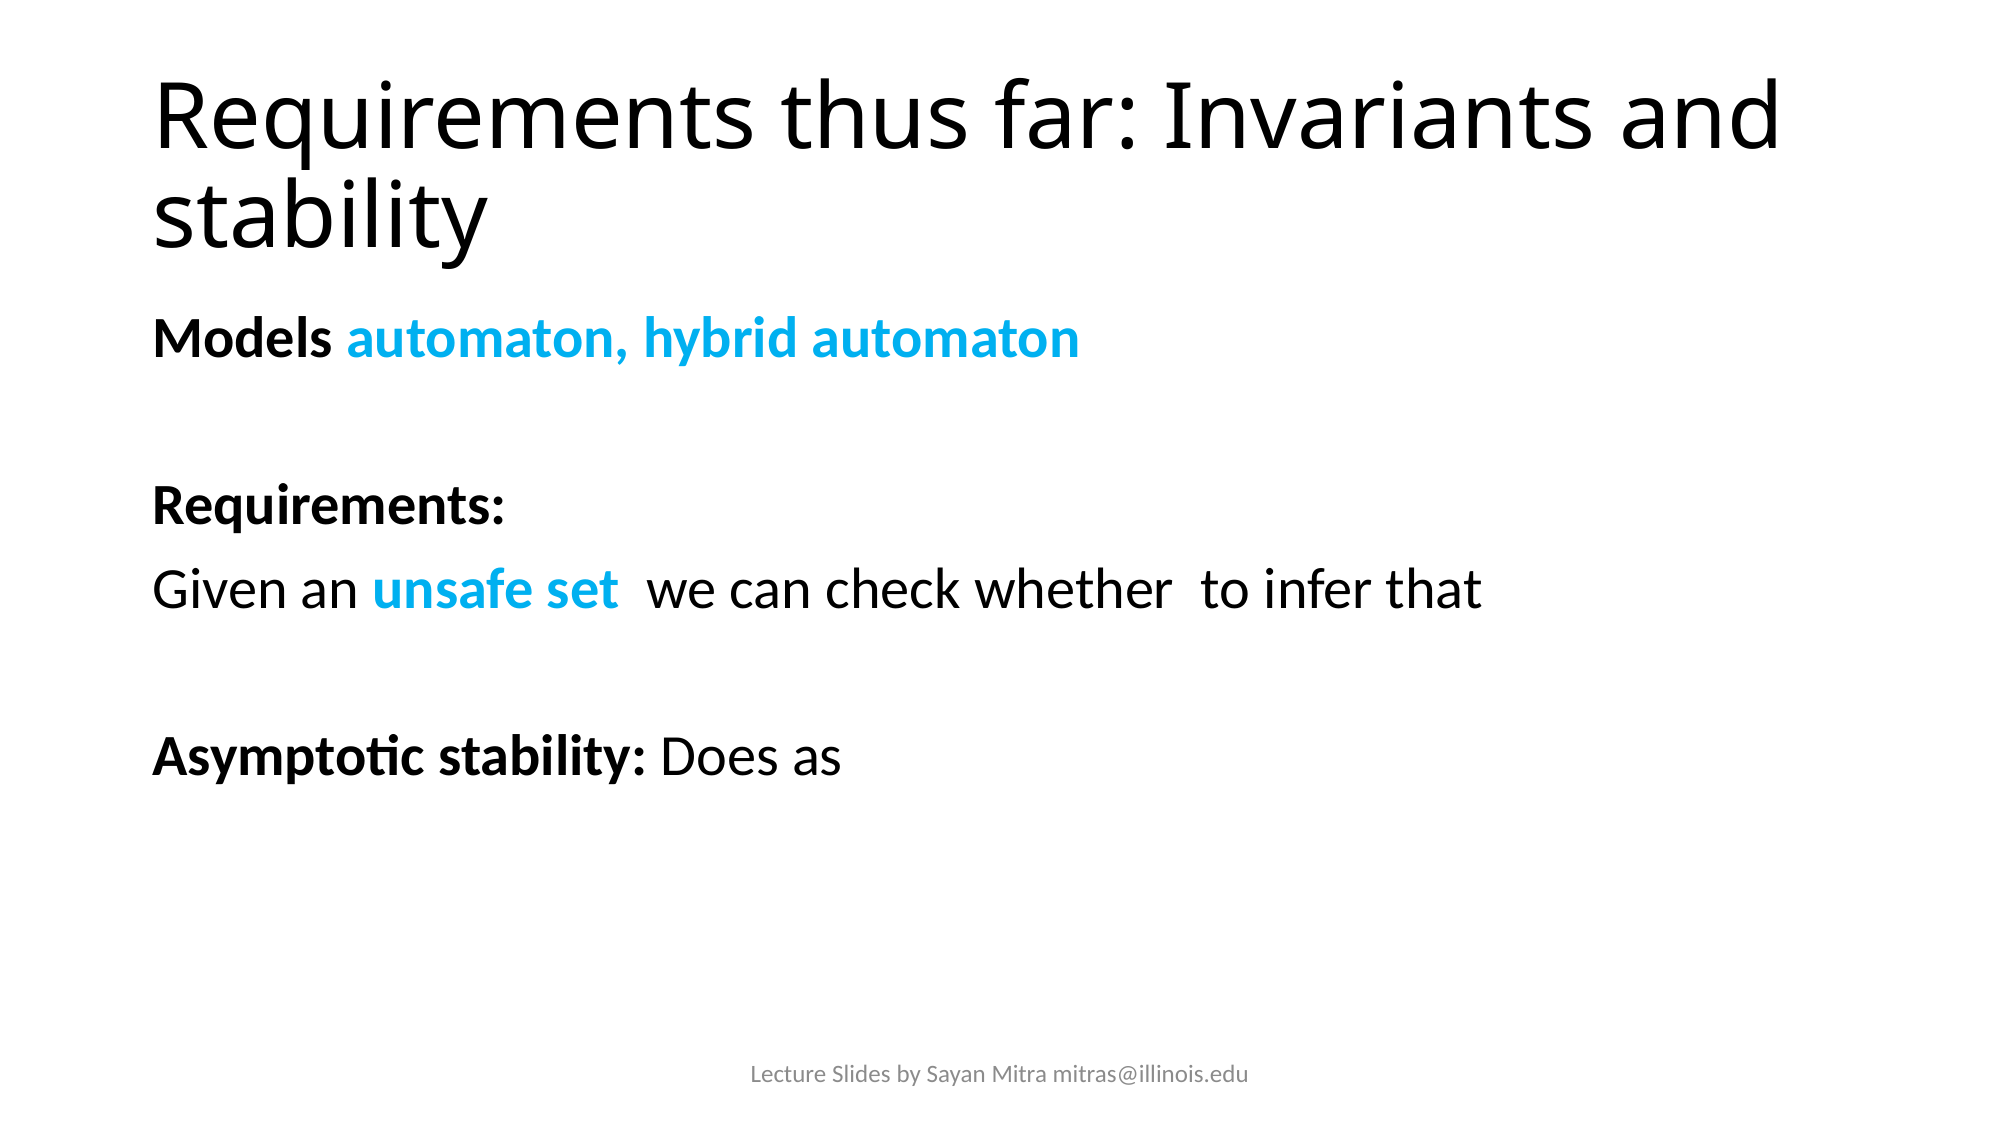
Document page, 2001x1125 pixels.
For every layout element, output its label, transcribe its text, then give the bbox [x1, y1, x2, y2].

title Requirements thus far: Invariants and stability [137, 59, 1863, 278]
footer Lecture Slides by Sayan Mitra mitras@illinois.edu [662, 1042, 1338, 1103]
